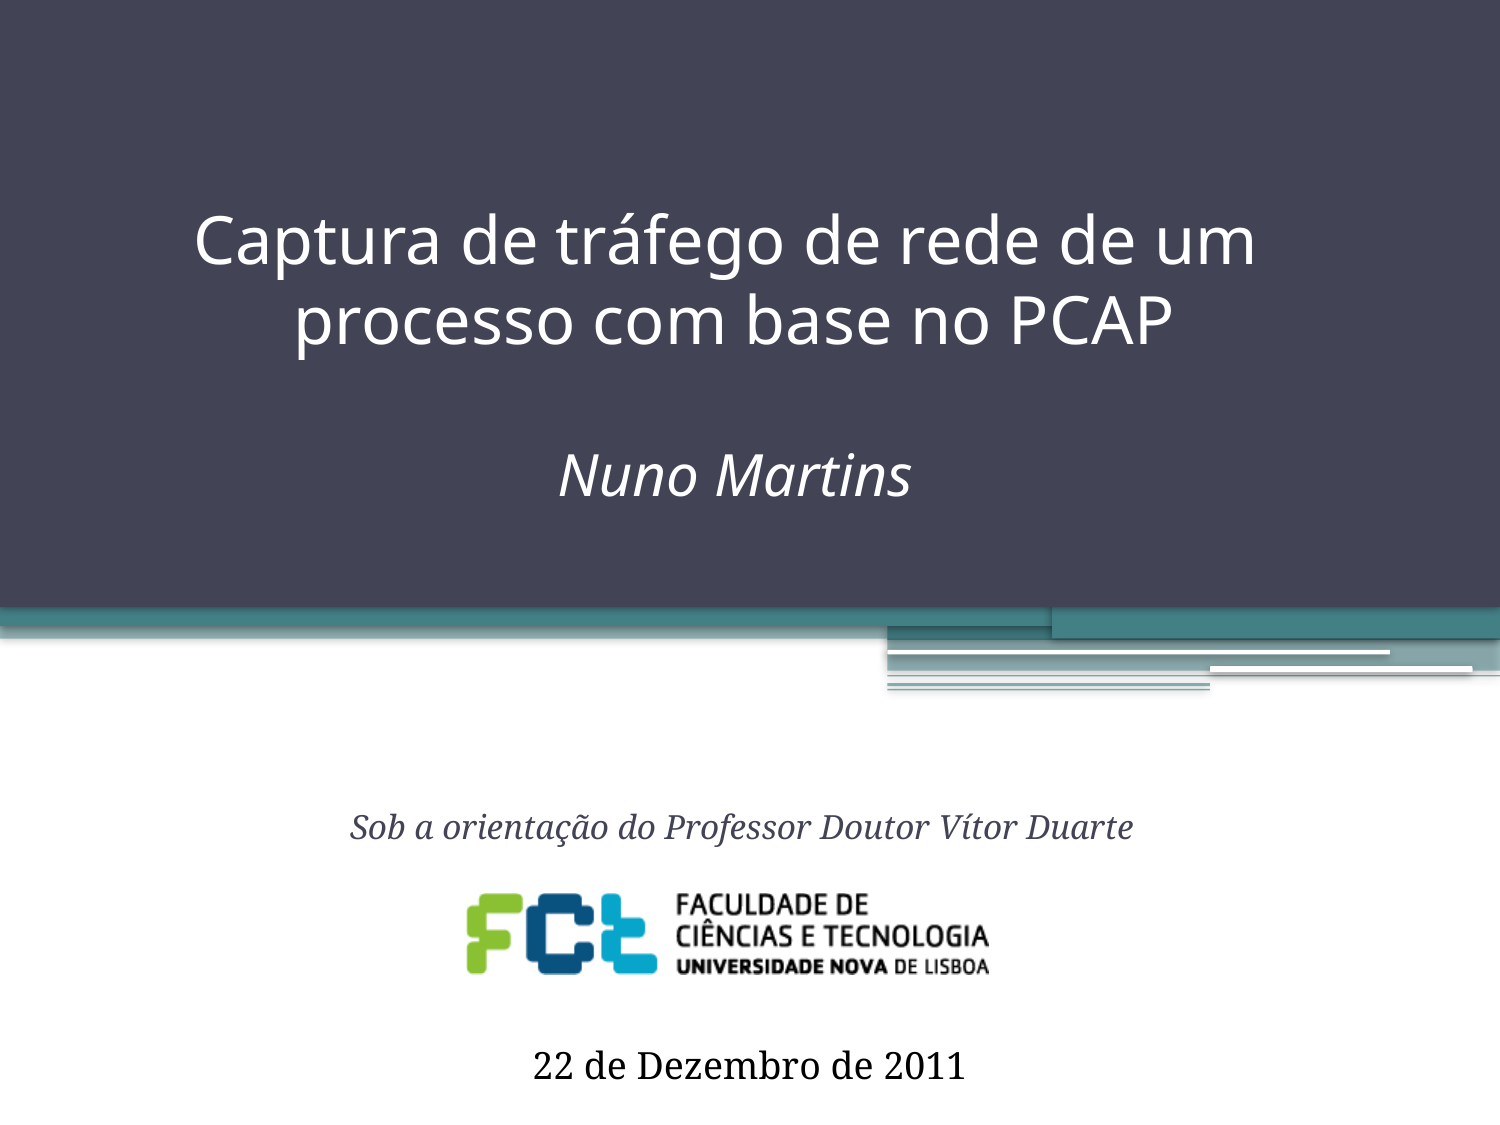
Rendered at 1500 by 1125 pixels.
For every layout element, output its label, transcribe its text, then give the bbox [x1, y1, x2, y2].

subtitle Sob a orientação do Professor Doutor Vítor Duarte [324, 798, 1500, 894]
text_box 22 de Dezembro de 2011 [0, 1034, 1500, 1095]
picture [466, 892, 989, 975]
title Captura de tráfego de rede de um processo com base no PCAP Nuno Martins [41, 160, 1429, 516]
